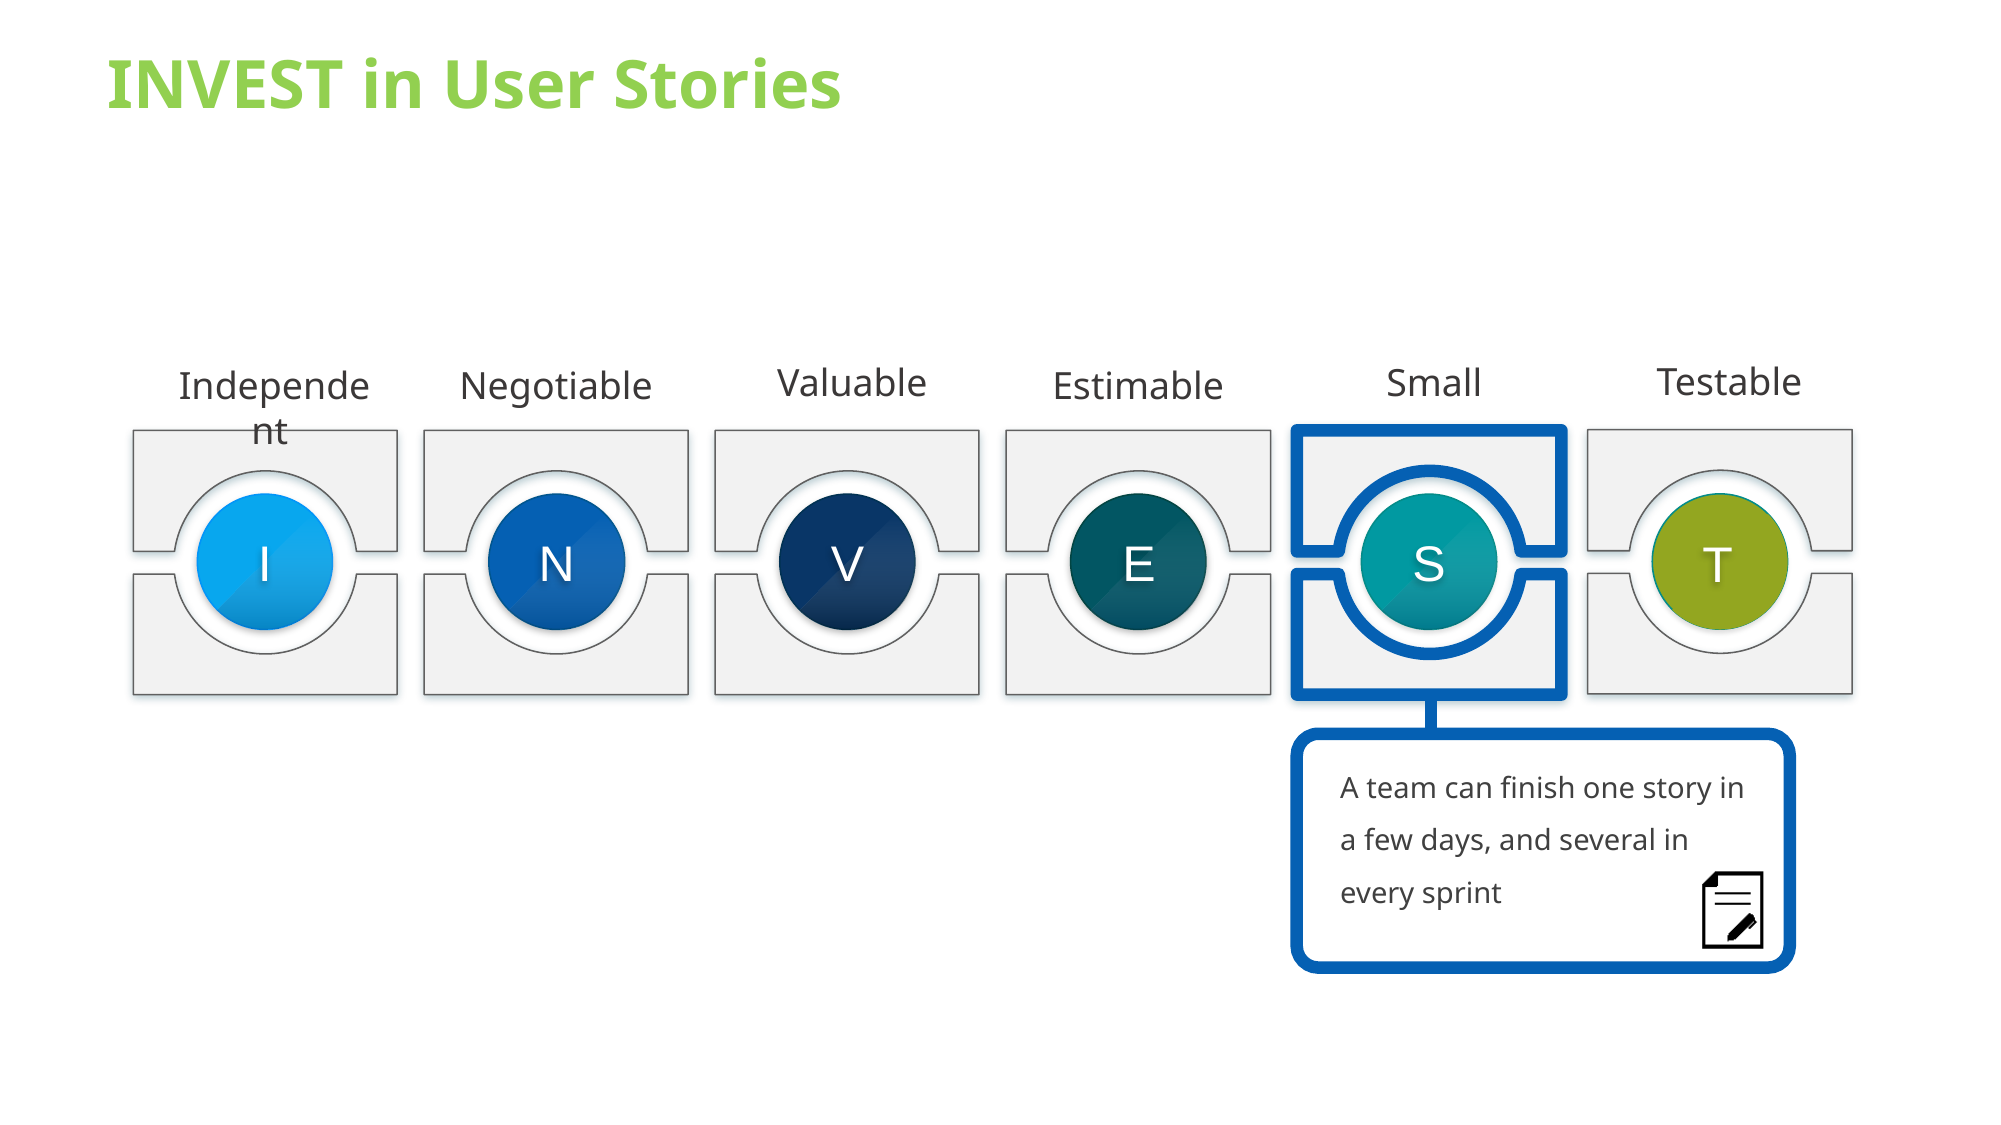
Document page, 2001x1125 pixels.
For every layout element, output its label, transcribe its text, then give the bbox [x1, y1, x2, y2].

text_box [1587, 429, 1853, 694]
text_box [424, 430, 689, 695]
text_box Estimable [1033, 361, 1244, 394]
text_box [1070, 494, 1206, 630]
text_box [779, 494, 915, 630]
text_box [197, 494, 333, 630]
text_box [1006, 430, 1271, 695]
text_box Negotiable [451, 361, 662, 394]
text_box Independent [169, 361, 380, 394]
text_box Valuable [747, 358, 958, 391]
picture [1698, 863, 1775, 954]
text_box [1296, 733, 1790, 968]
text_box [236, 224, 1635, 966]
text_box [1652, 493, 1788, 630]
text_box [488, 494, 625, 630]
text_box A team can finish one story in a few days, and several in every sprint [1325, 744, 1766, 917]
text_box Testable [1624, 357, 1835, 390]
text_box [1296, 430, 1562, 695]
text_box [1361, 494, 1497, 630]
text_box Small [1329, 358, 1540, 391]
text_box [715, 430, 979, 695]
text_box INVEST in User Stories [100, 38, 2000, 141]
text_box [133, 430, 398, 695]
